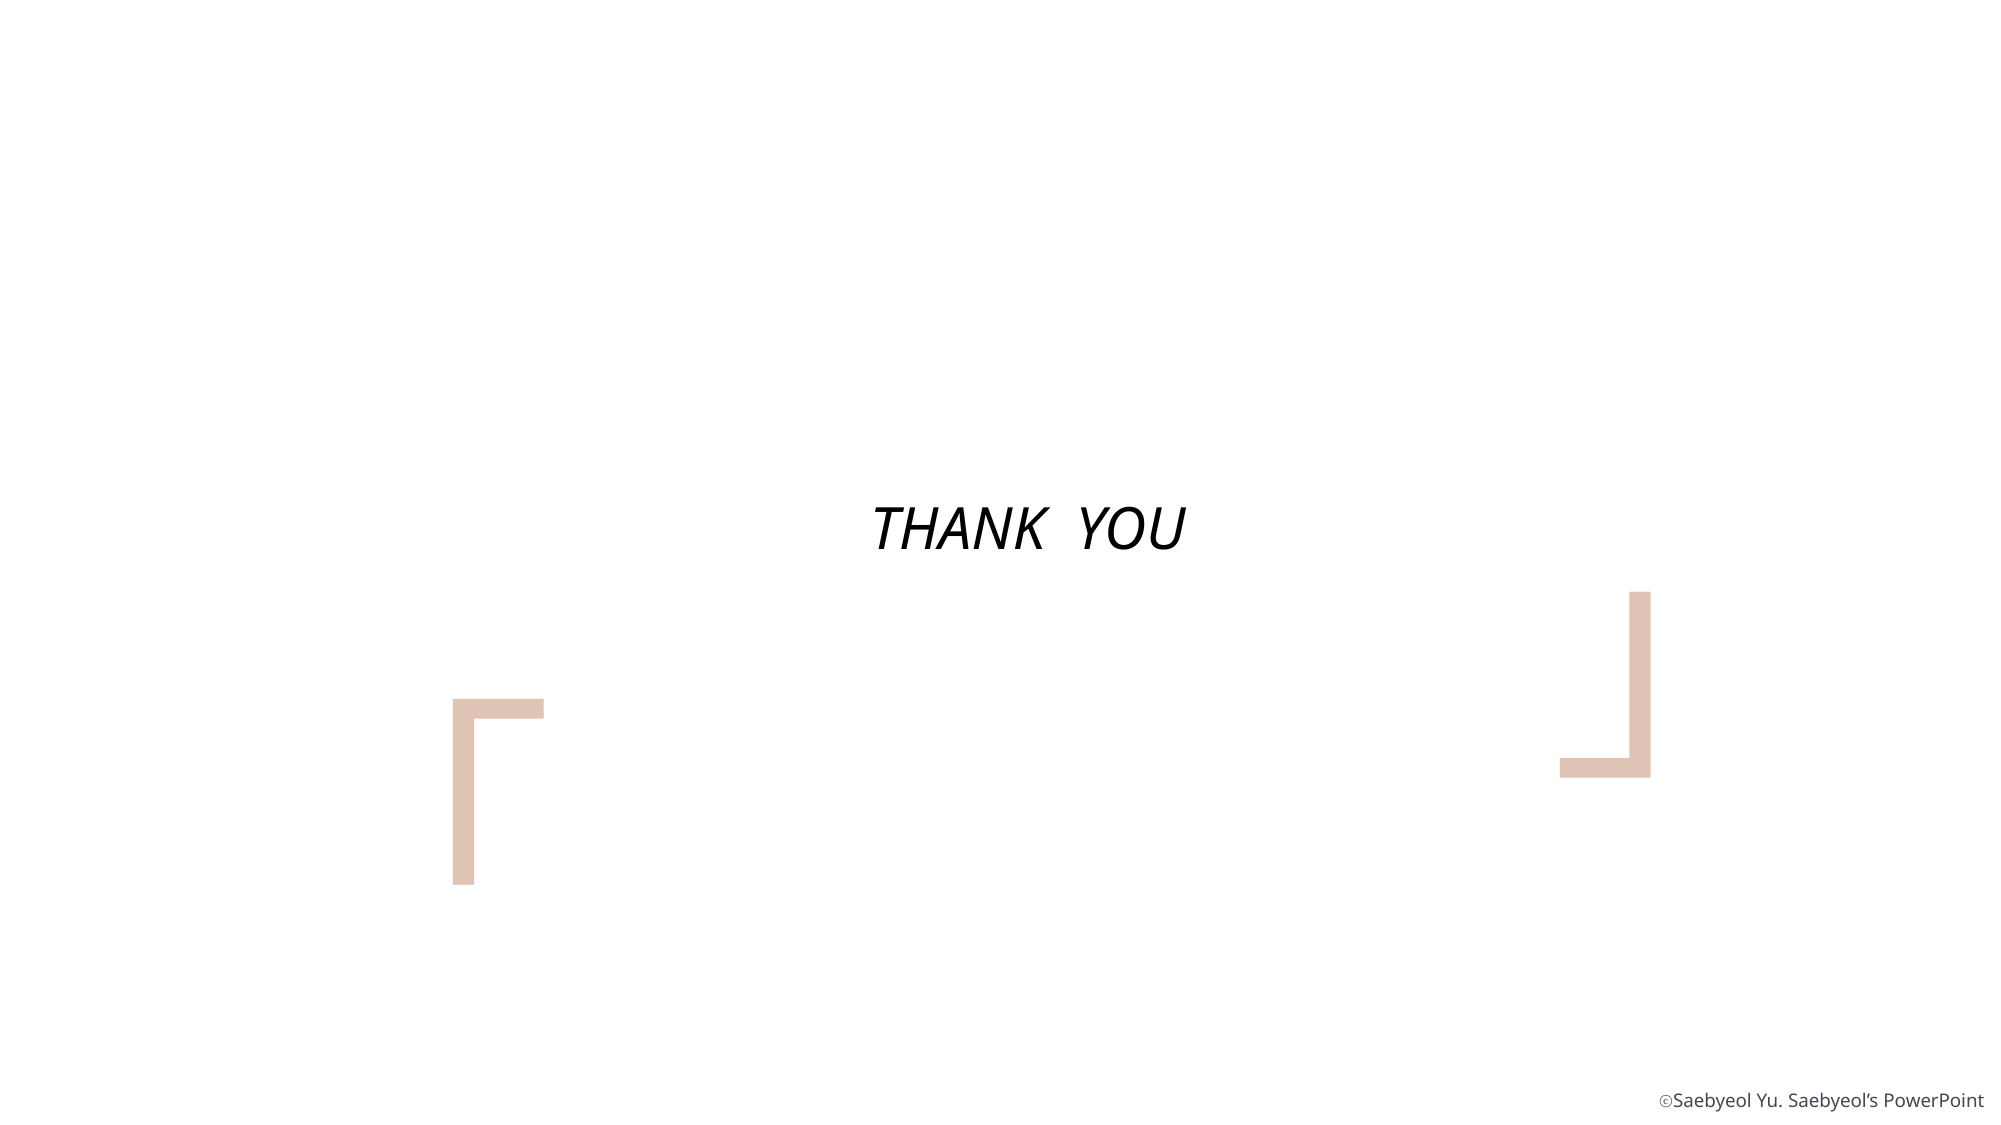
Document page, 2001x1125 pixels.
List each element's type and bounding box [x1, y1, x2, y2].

text_box [251, 302, 1749, 823]
